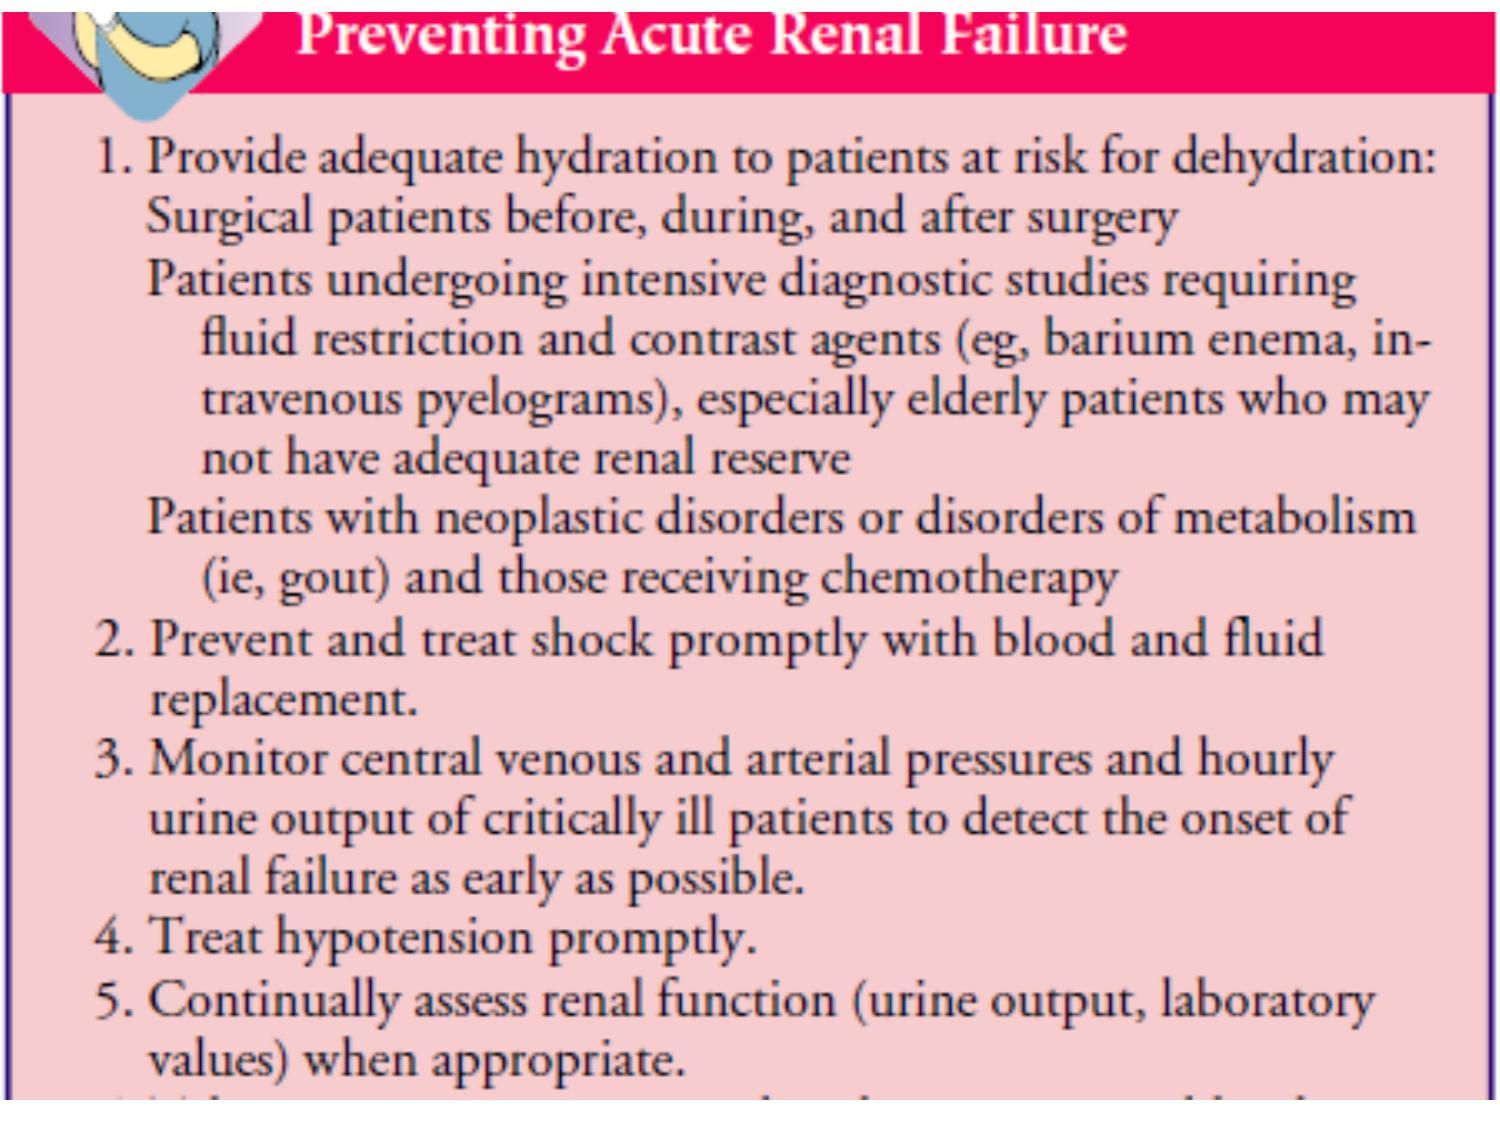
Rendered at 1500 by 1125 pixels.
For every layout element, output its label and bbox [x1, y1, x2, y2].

list [0, 12, 1500, 1101]
